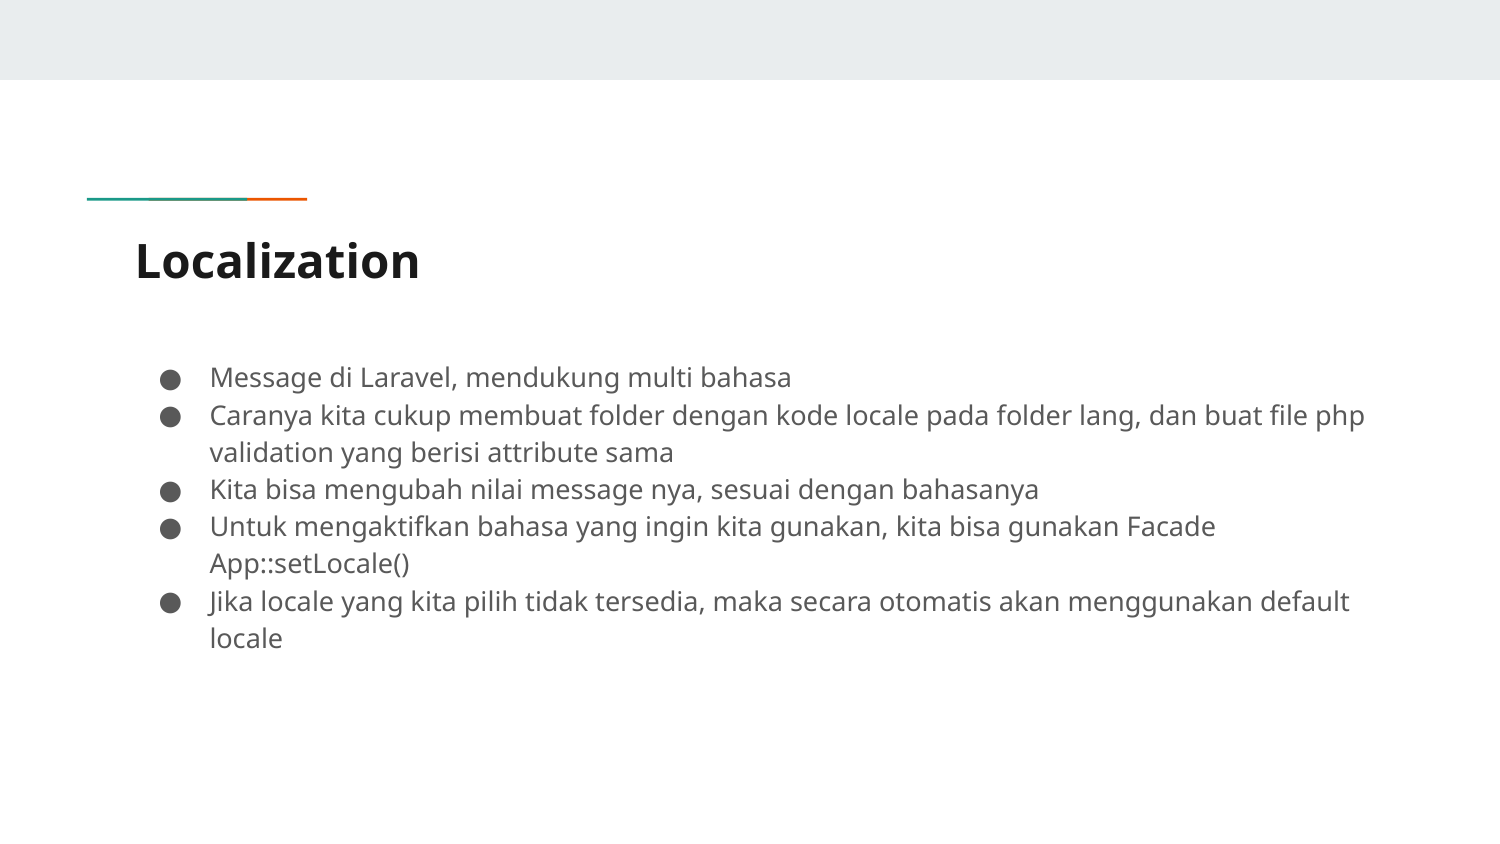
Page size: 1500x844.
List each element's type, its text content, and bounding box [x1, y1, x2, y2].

list Message di Laravel, mendukung multi bahasa Caranya kita cukup membuat folder dengan kode locale pada folder lang, dan buat file php validation yang berisi attribute sama Kita bisa mengubah nilai message nya, sesuai dengan bahasanya Untuk mengaktifkan bahasa yang ingin kita gunakan, kita bisa gunakan Facade App::setLocale() Jika locale yang kita pilih tidak tersedia, maka secara otomatis akan menggunakan default locale [119, 341, 1381, 712]
title Localization [119, 216, 1381, 305]
